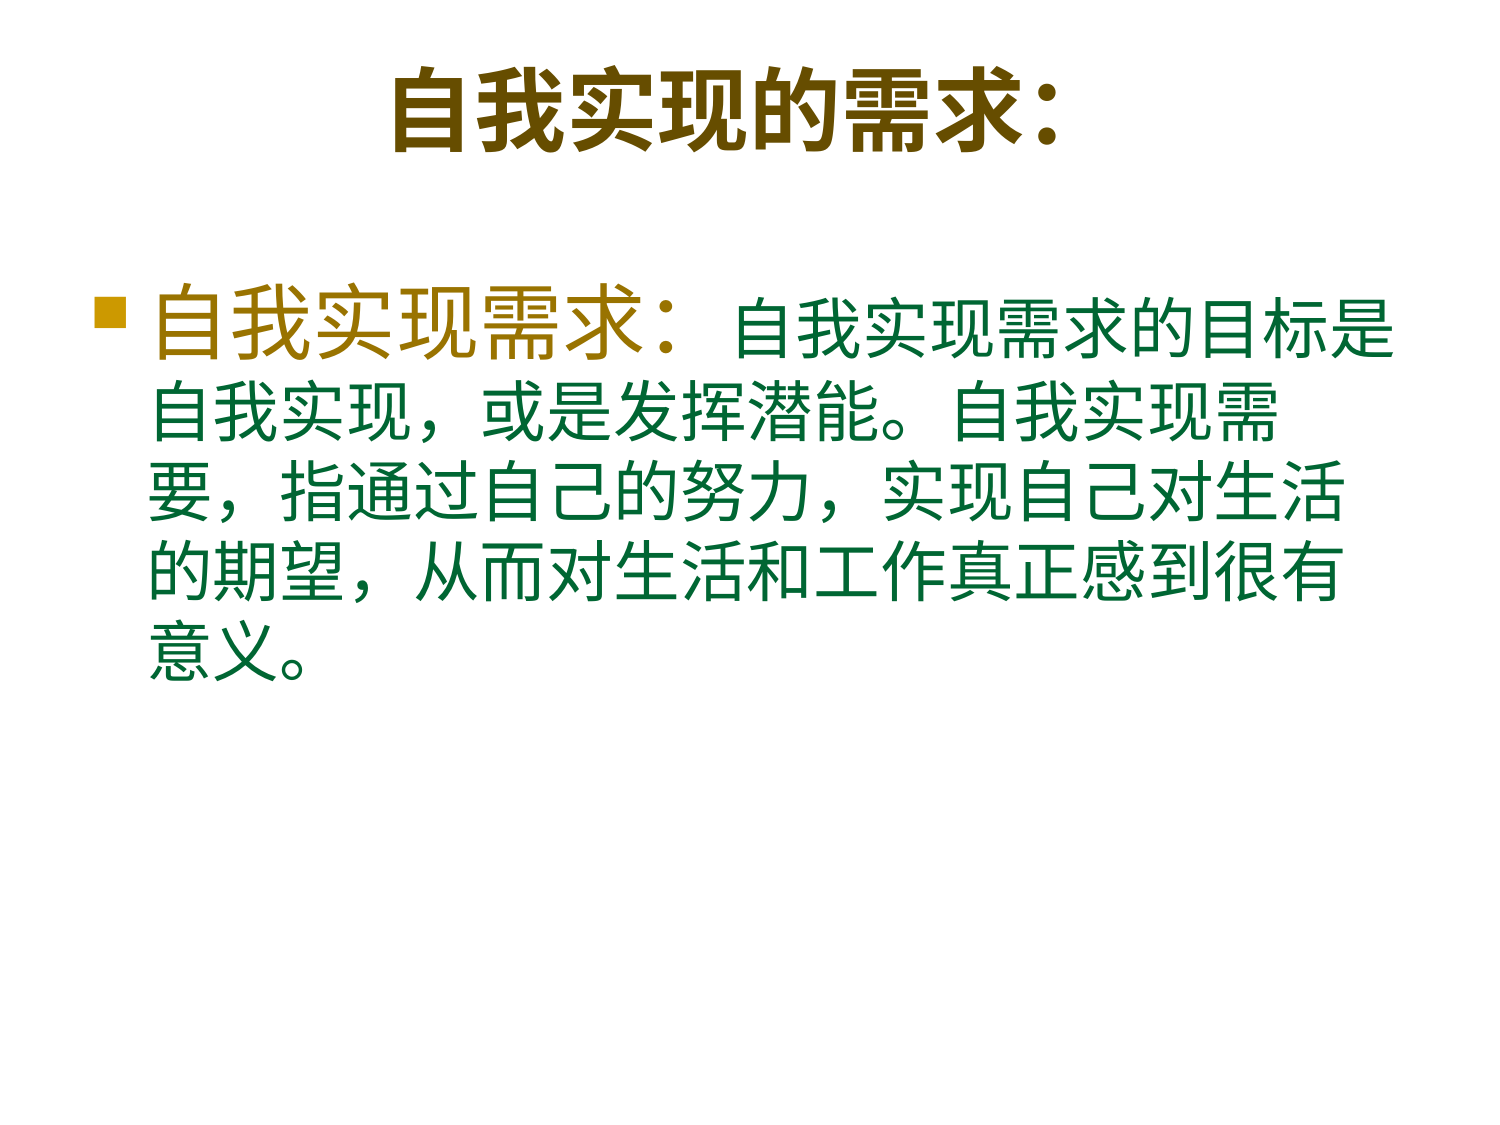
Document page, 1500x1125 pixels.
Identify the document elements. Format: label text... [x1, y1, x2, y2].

title 自我实现的需求： [74, 45, 1426, 233]
list 自我实现需求：自我实现需求的目标是自我实现，或是发挥潜能。自我实现需要，指通过自己的努力，实现自己对生活的期望，从而对生活和工作真正感到很有意义。 [74, 262, 1426, 1006]
